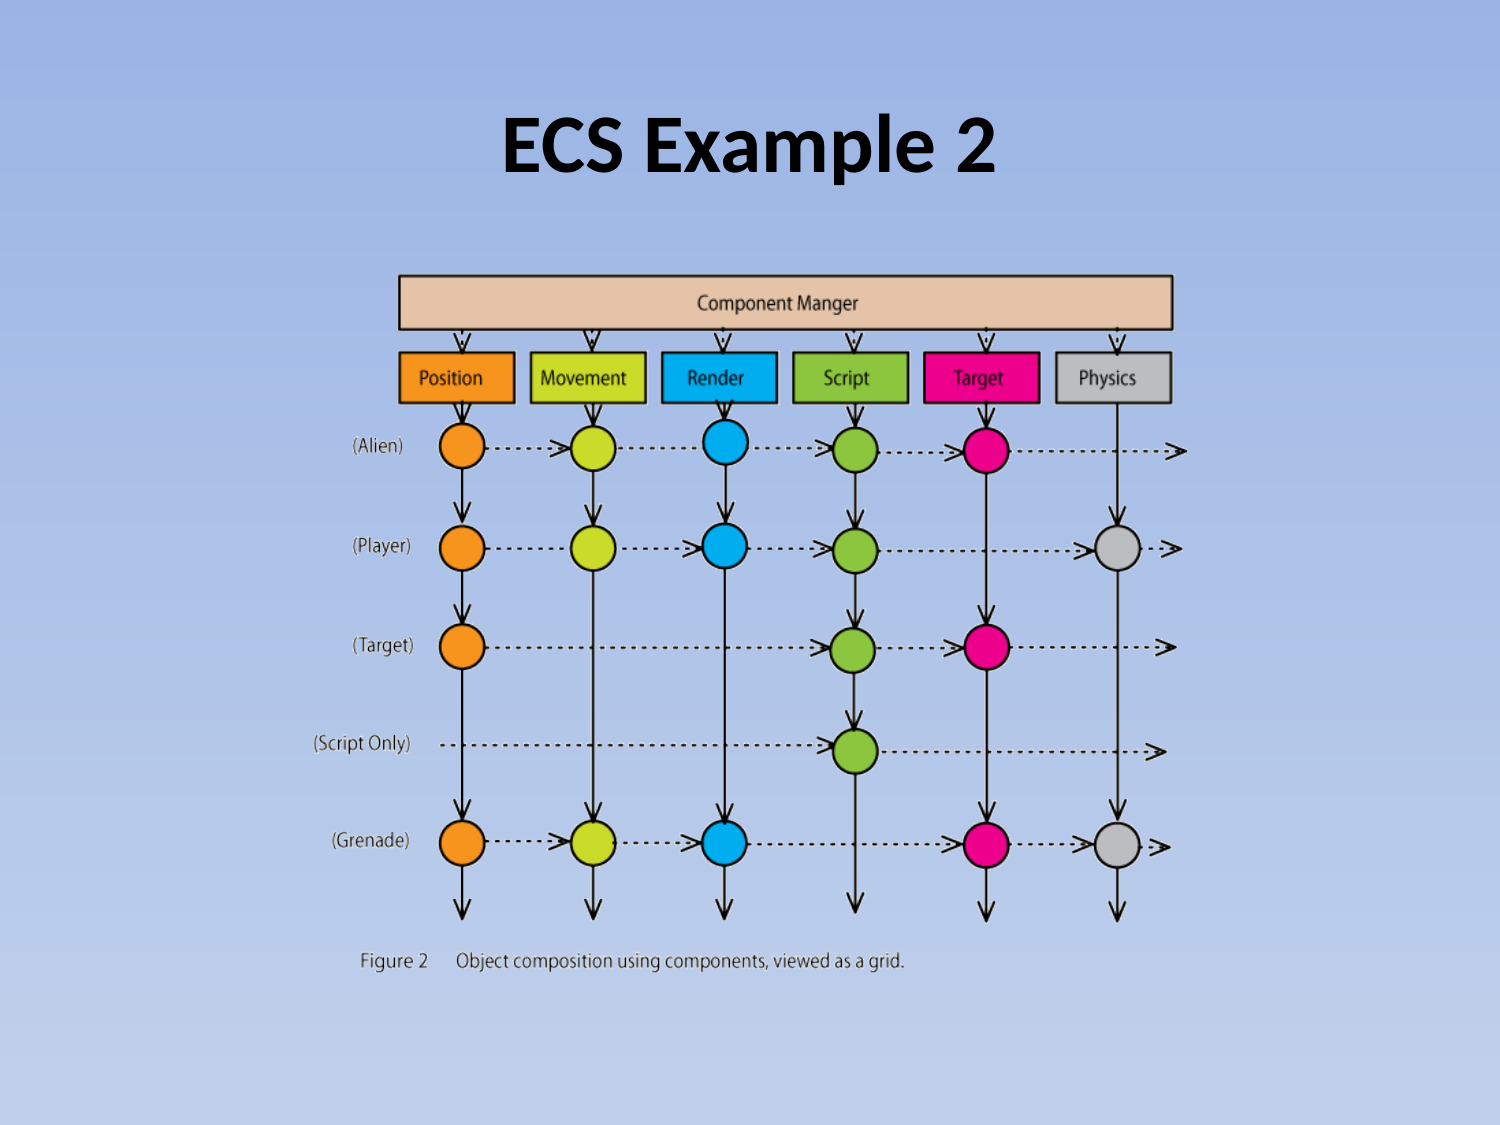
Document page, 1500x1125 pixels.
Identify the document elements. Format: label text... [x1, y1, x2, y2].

picture [312, 274, 1187, 1001]
title ECS Example 2 [75, 45, 1425, 233]
